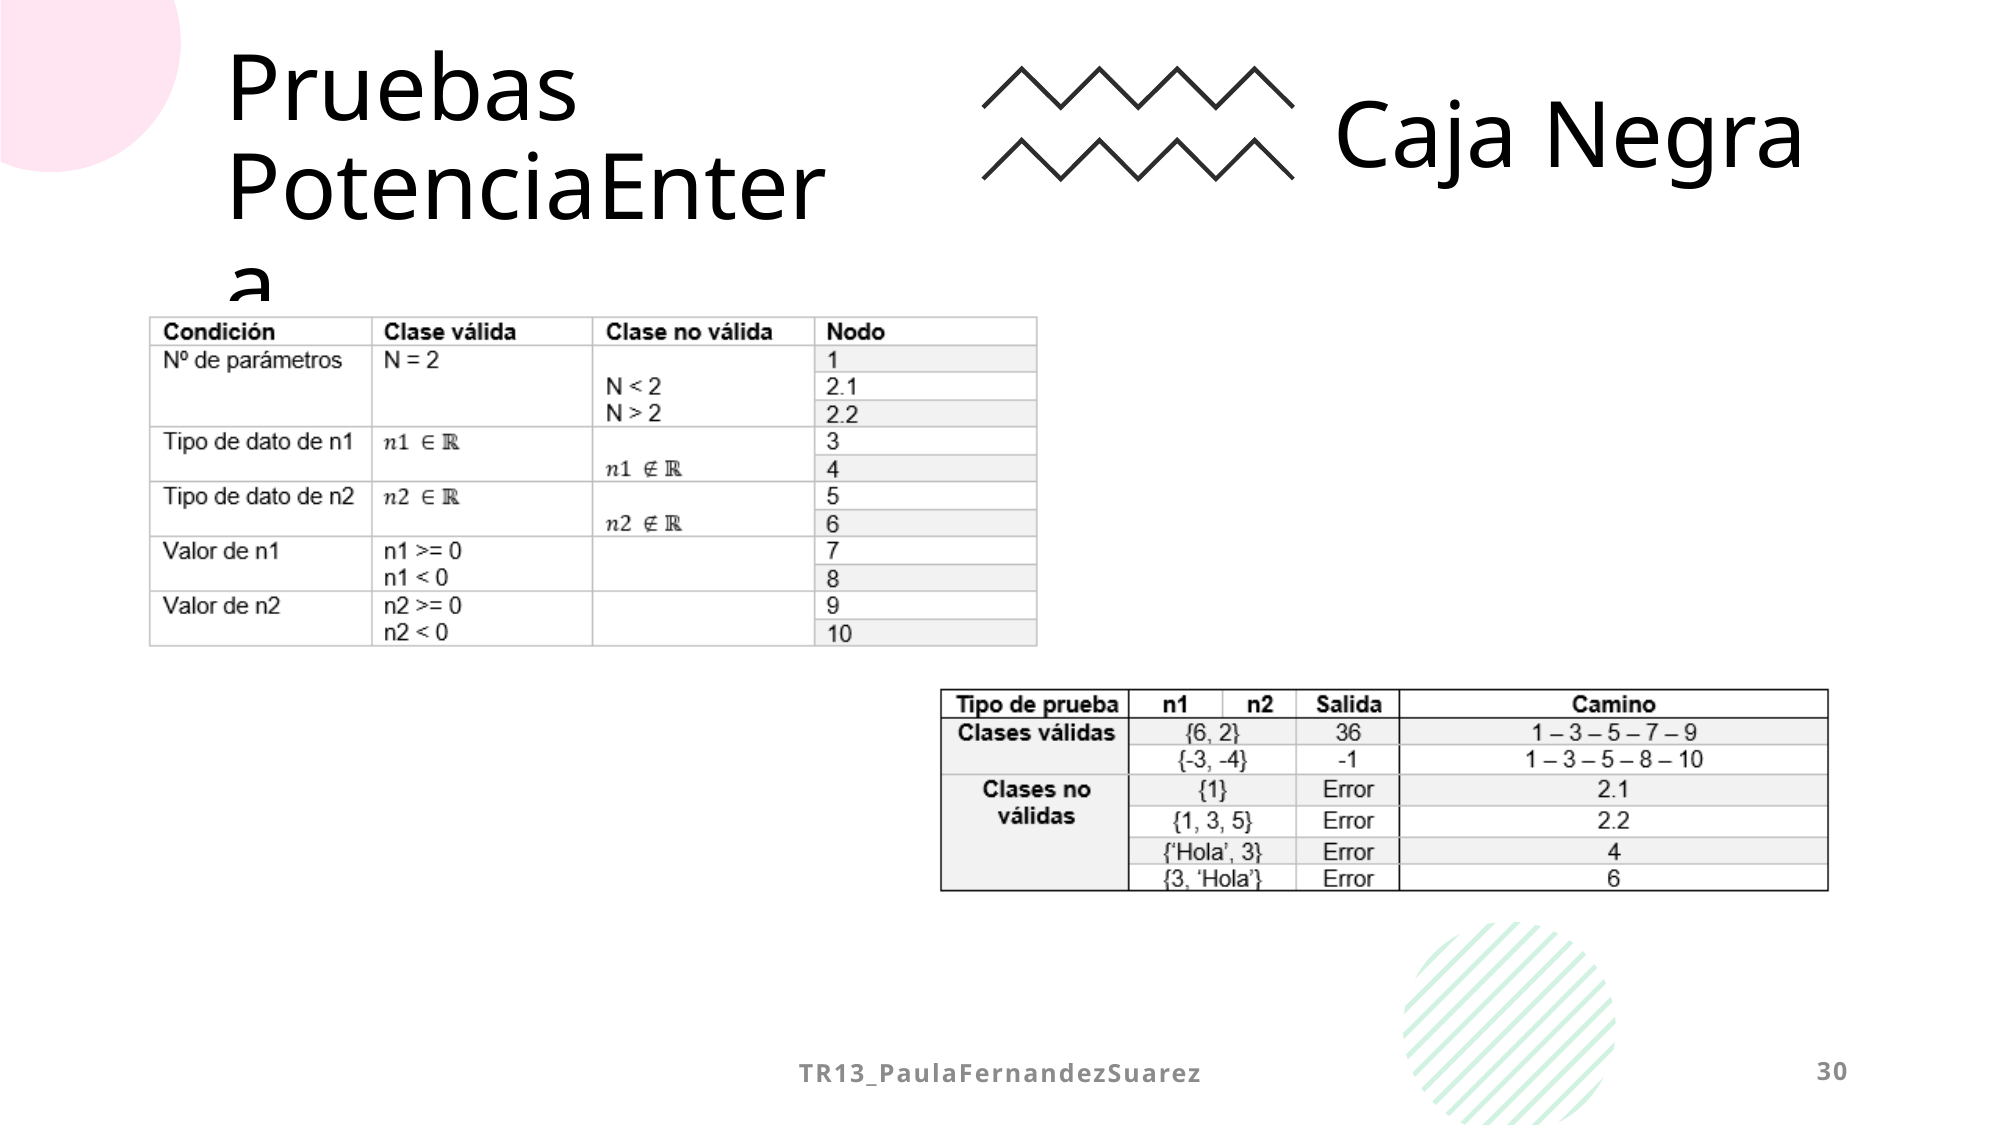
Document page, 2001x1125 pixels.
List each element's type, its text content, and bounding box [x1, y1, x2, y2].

picture [928, 675, 1851, 909]
picture [129, 301, 1052, 661]
footer TR13_PaulaFernandezSuarez [662, 1042, 1338, 1103]
title Pruebas PotenciaEntera [210, 33, 892, 269]
slide_number 30 [1412, 1042, 1863, 1103]
text_box Caja Negra [1319, 81, 2000, 279]
